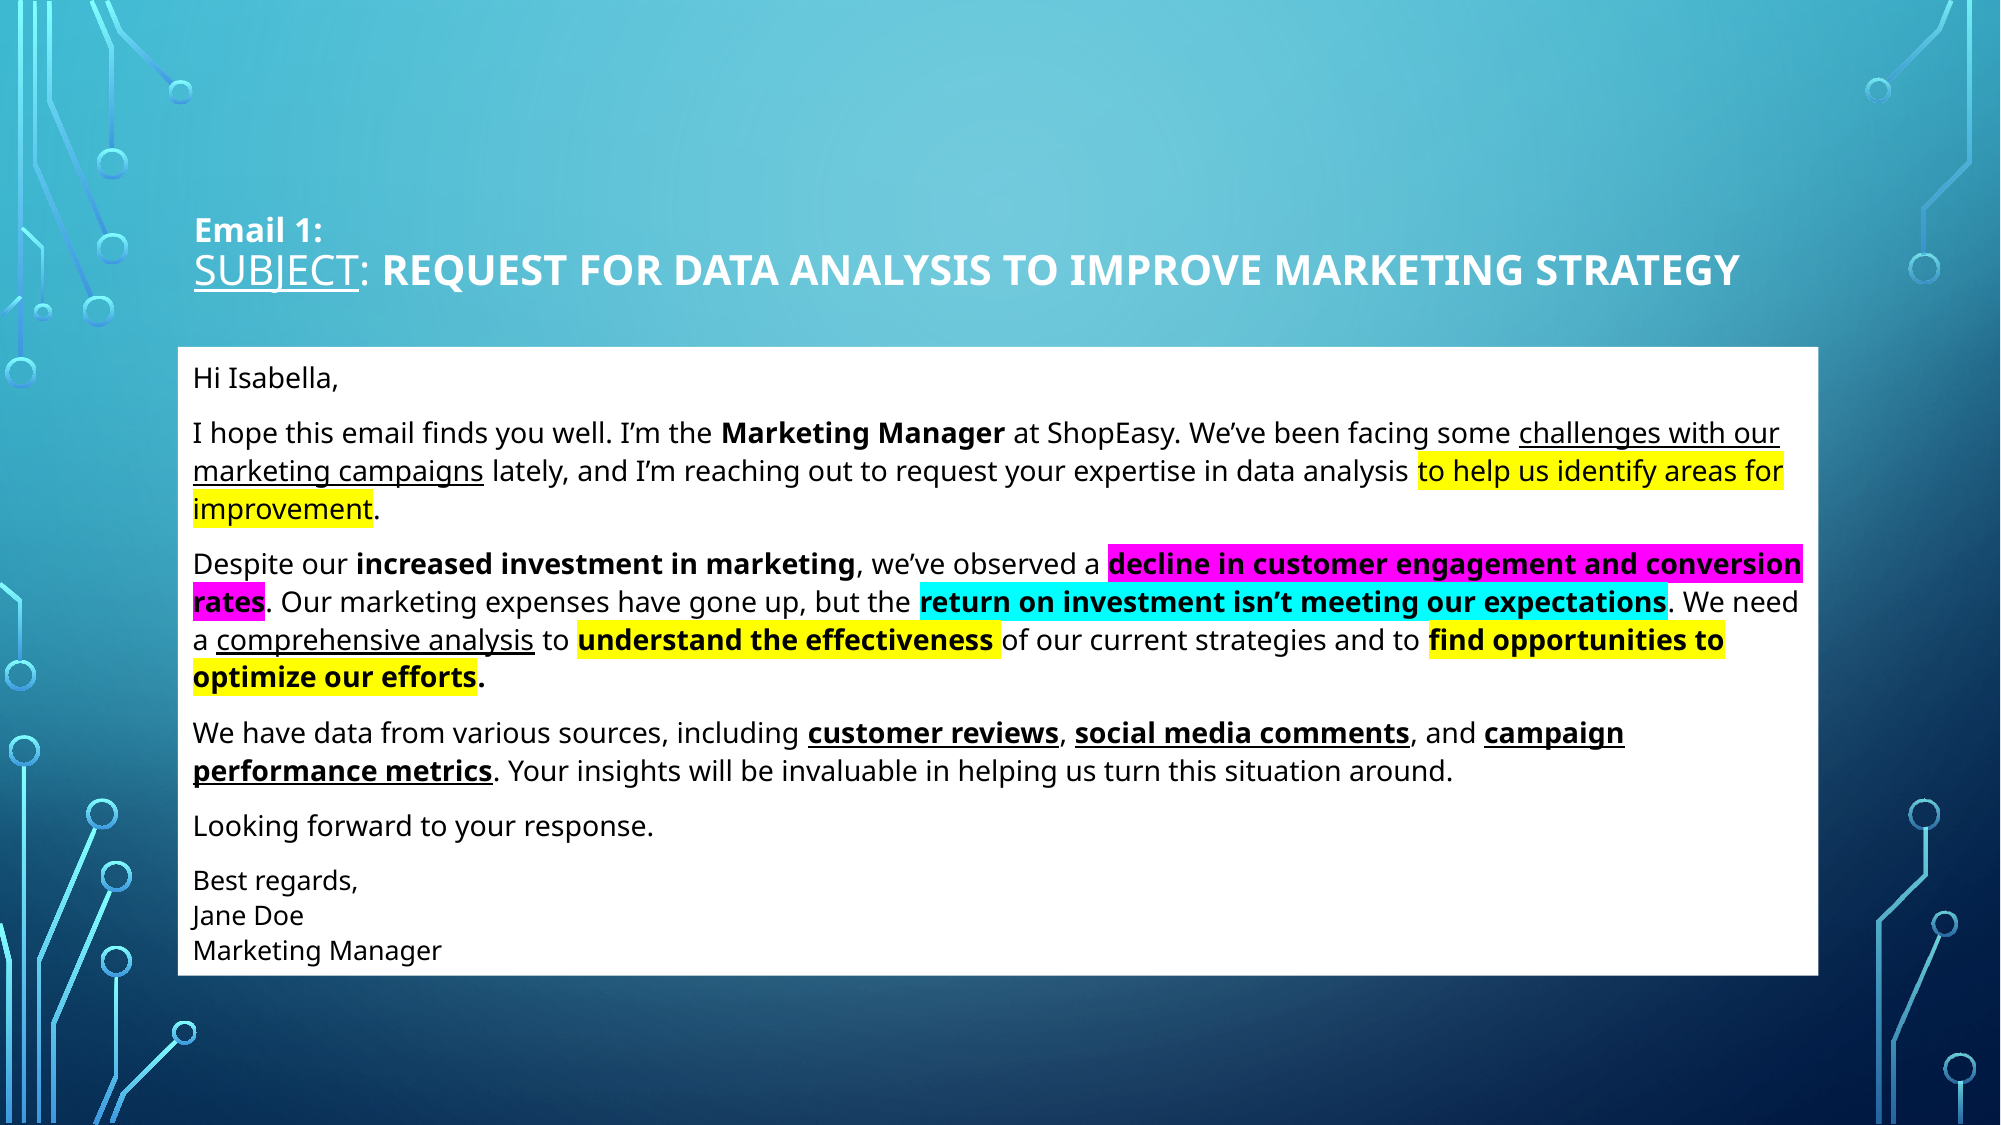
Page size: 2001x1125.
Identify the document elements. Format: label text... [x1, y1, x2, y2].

title Email 1: Subject: Request for Data Analysis to Improve Marketing Strategy [178, 164, 1819, 344]
list Hi Isabella, I hope this email finds you well. I’m the Marketing Manager at ShopEasy. We’ve been facing some challenges with our marketing campaigns lately, and I’m reaching out to request your expertise in data analysis to help us identify areas for improvement. Despite our increased investment in marketing, we’ve observed a decline in customer engagement and conversion rates. Our marketing expenses have gone up, but the return on investment isn’t meeting our expectations. We need a comprehensive analysis to understand the effectiveness of our current strategies and to find opportunities to optimize our efforts. We have data from various sources, including customer reviews, social media comments, and campaign performance metrics. Your insights will be invaluable in helping us turn this situation around. Looking forward to your response. Best regards, Jane Doe Marketing Manager [177, 346, 1819, 976]
